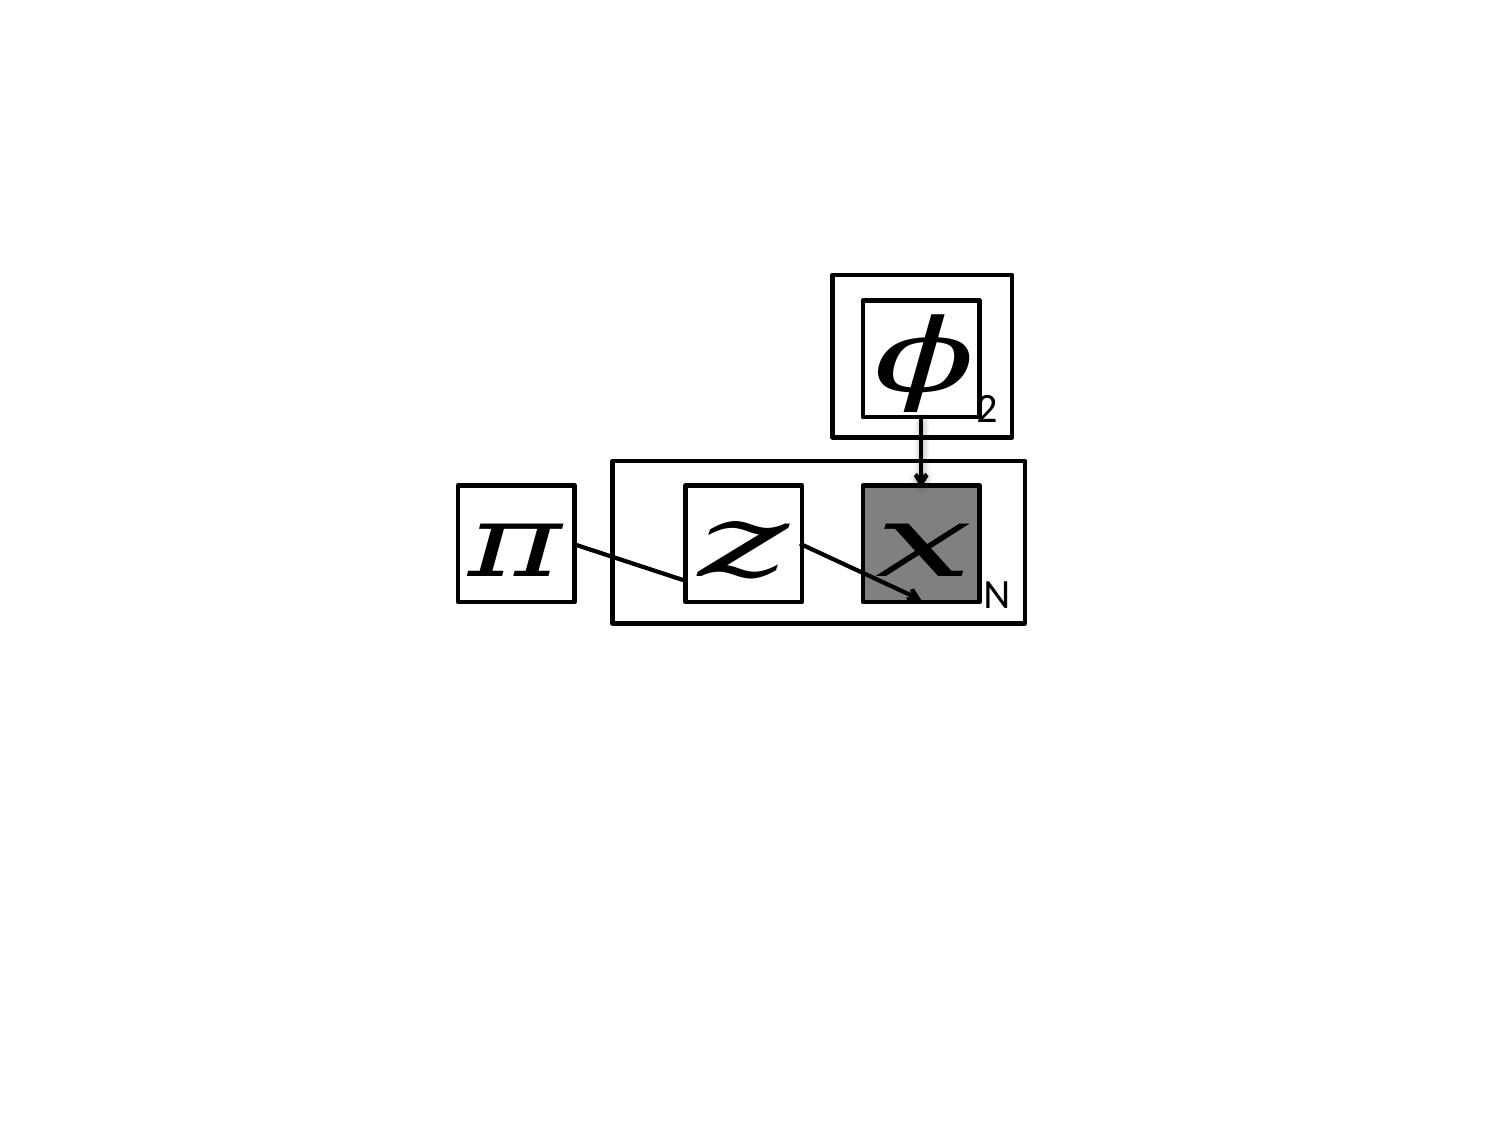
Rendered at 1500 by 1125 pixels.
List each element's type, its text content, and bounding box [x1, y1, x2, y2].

text_box 2 [830, 273, 1014, 440]
text_box N [610, 459, 1027, 626]
